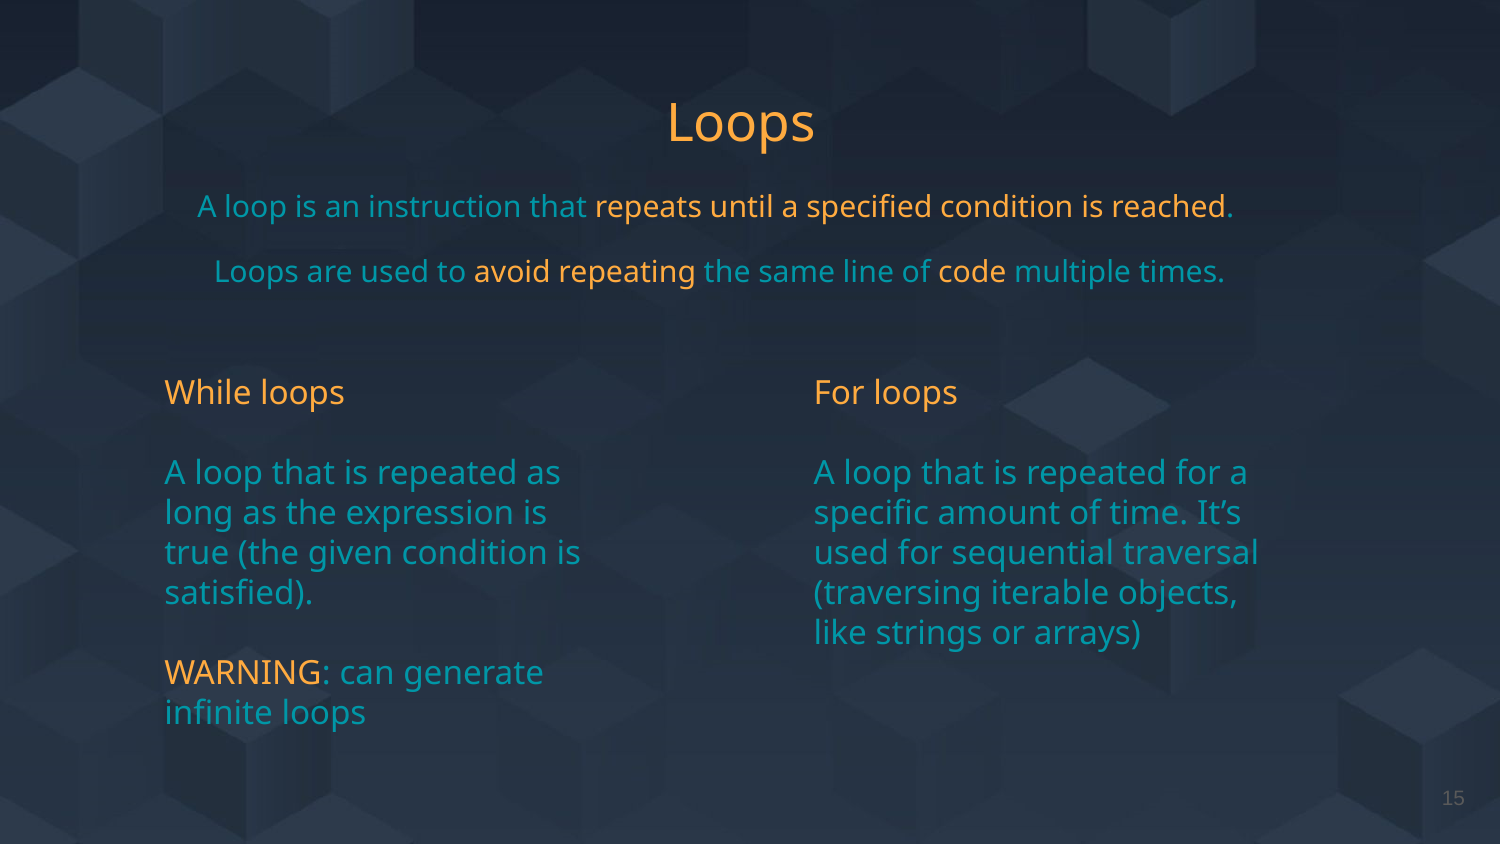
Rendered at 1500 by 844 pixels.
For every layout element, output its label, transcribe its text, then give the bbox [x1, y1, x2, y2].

slide_number ‹#› [1389, 764, 1480, 830]
title Loops [49, 72, 1433, 167]
picture [0, 0, 1500, 844]
list A loop is an instruction that repeats until a specified condition is reached. Loops are used to avoid repeating the same line of code multiple times. [49, 166, 1390, 304]
text_box For loops A loop that is repeated for a specific amount of time. It’s used for sequential traversal (traversing iterable objects, like strings or arrays) [798, 356, 1294, 798]
text_box While loops A loop that is repeated as long as the expression is true (the given condition is satisfied). WARNING: can generate infinite loops [149, 356, 630, 798]
